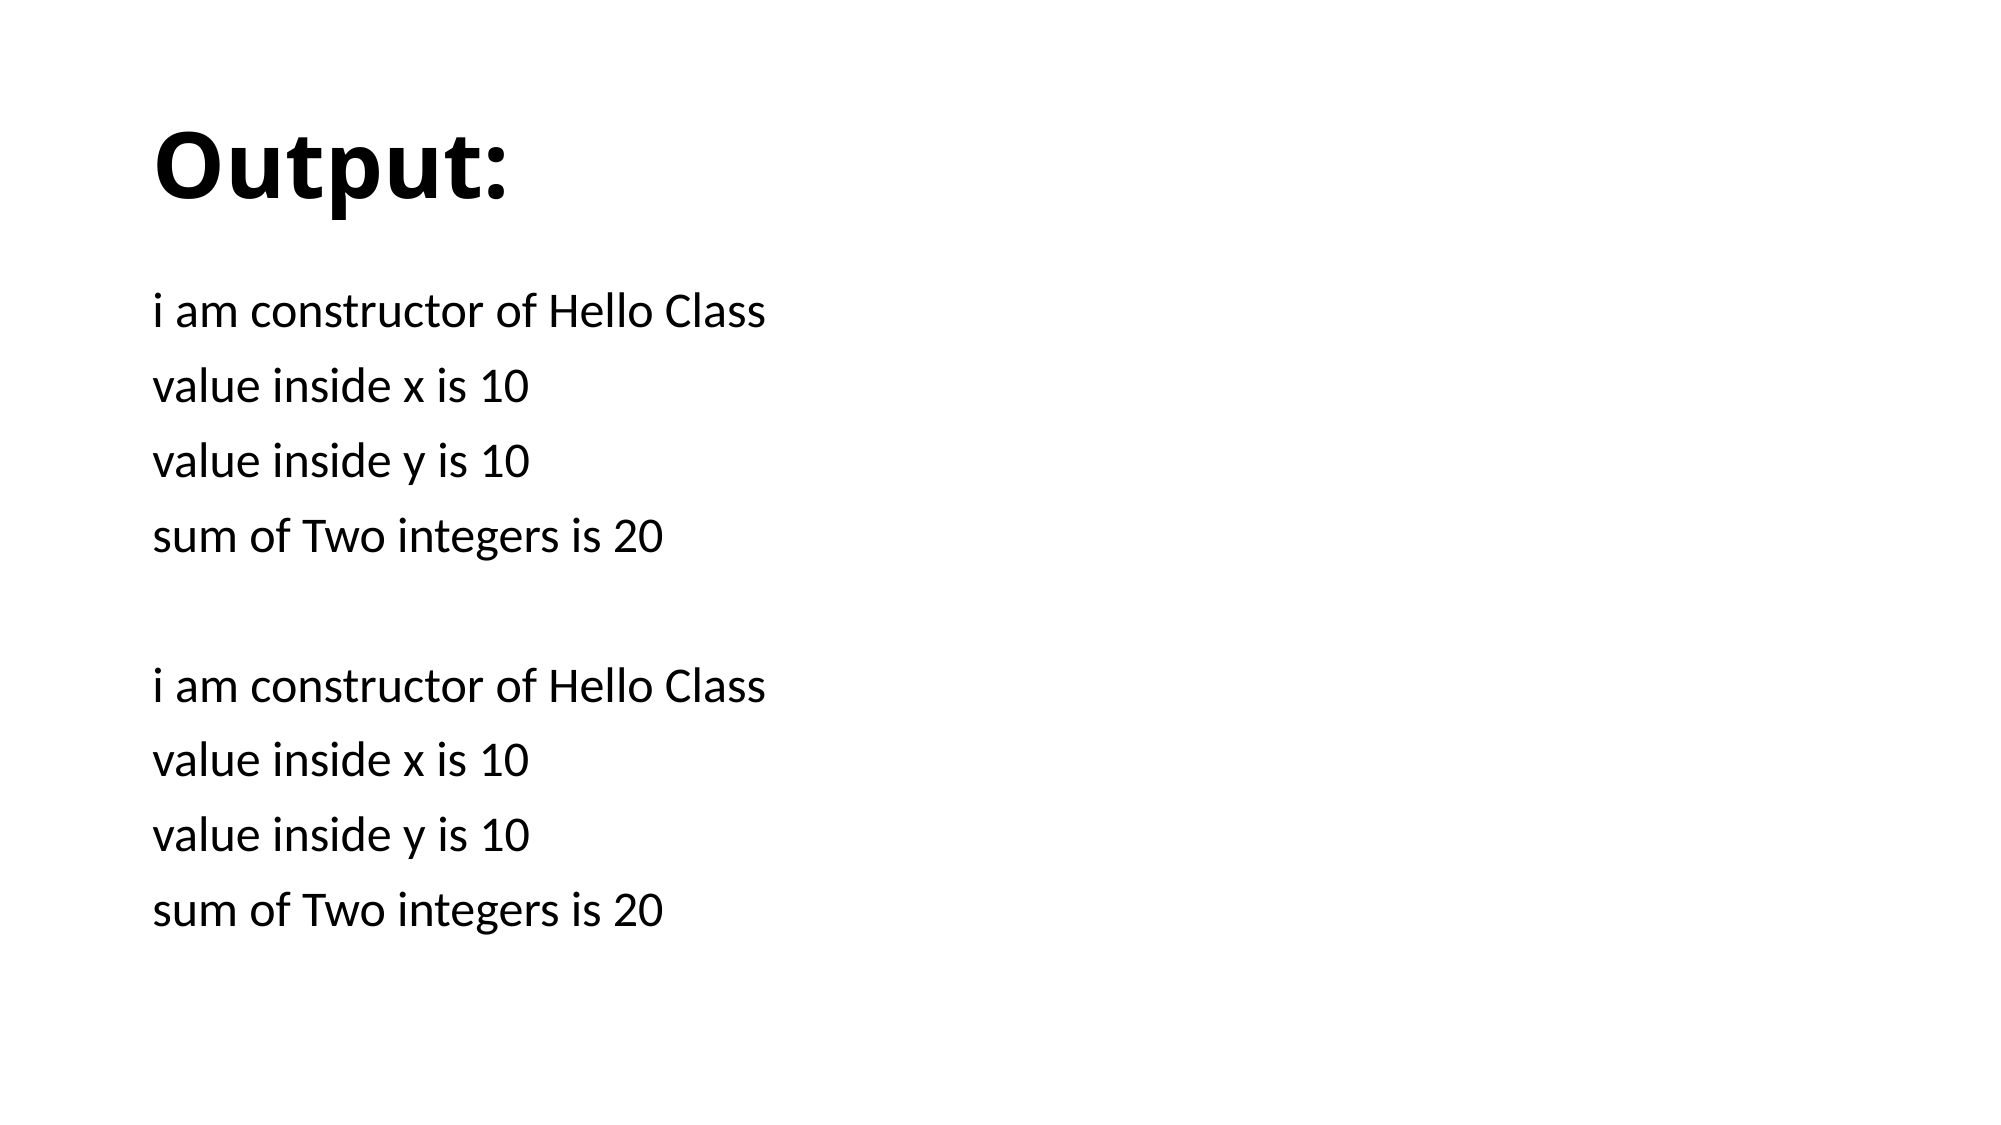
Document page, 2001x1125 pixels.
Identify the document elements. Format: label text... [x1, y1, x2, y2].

list i am constructor of Hello Class value inside x is 10 value inside y is 10 sum of Two integers is 20 i am constructor of Hello Class value inside x is 10 value inside y is 10 sum of Two integers is 20 [137, 278, 1863, 1102]
title Output: [137, 59, 1863, 278]
